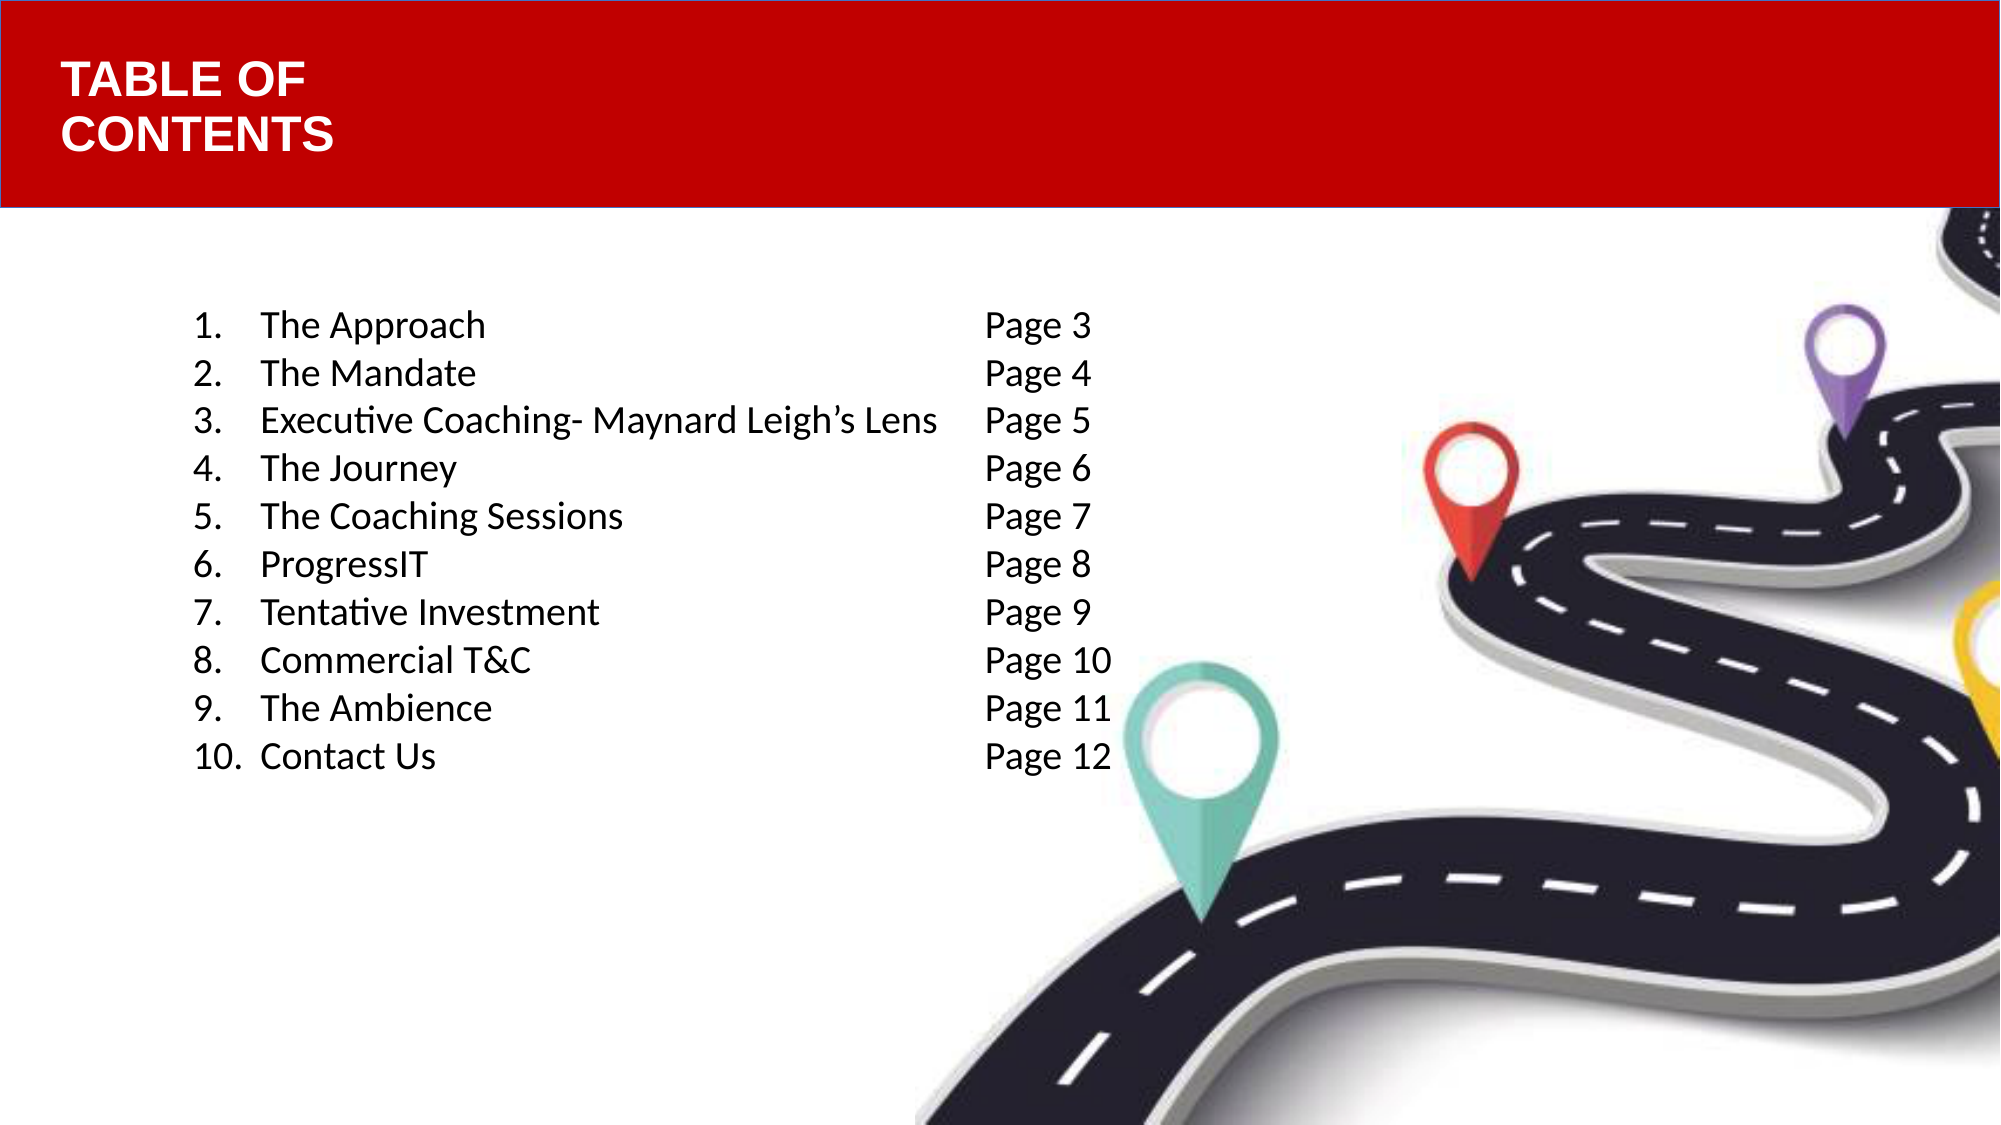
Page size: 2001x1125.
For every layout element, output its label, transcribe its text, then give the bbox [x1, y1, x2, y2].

text_box TABLE OF CONTENTS [45, 46, 350, 170]
text_box [0, 0, 2000, 208]
text_box The Approach The Mandate Executive Coaching- Maynard Leigh’s Lens The Journey The Coaching Sessions ProgressIT Tentative Investment Commercial T&C The Ambience Contact Us [178, 290, 915, 785]
picture [915, 207, 2000, 1125]
